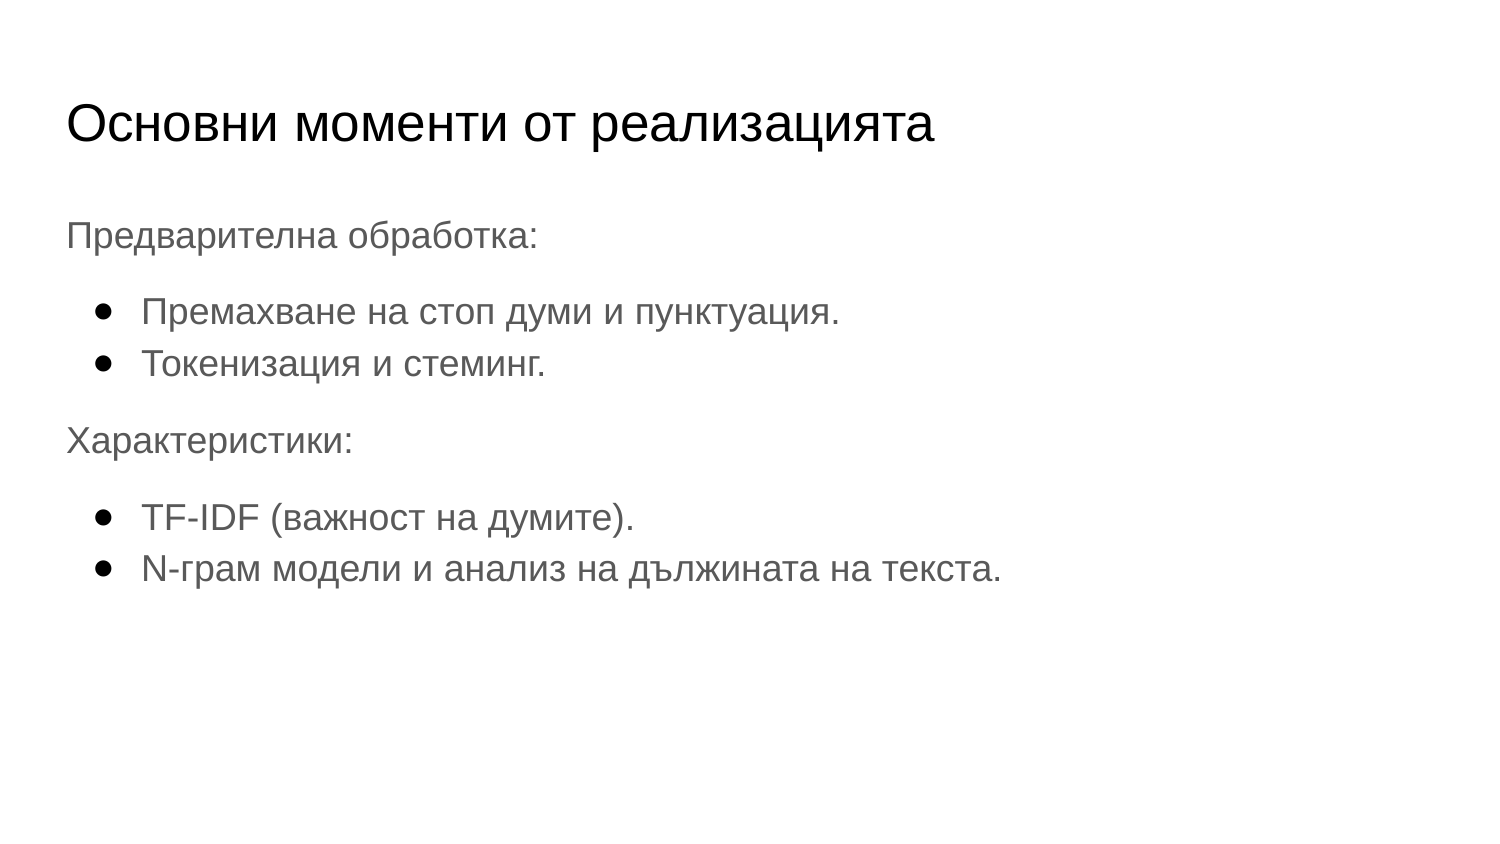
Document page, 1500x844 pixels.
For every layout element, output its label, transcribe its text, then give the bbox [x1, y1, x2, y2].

title Основни моменти от реализацията [51, 72, 1449, 167]
list Предварителна обработка: Премахване на стоп думи и пунктуация. Токенизация и стеминг. Характеристики: TF-IDF (важност на думите). N-грам модели и анализ на дължината на текста. [51, 189, 1449, 750]
